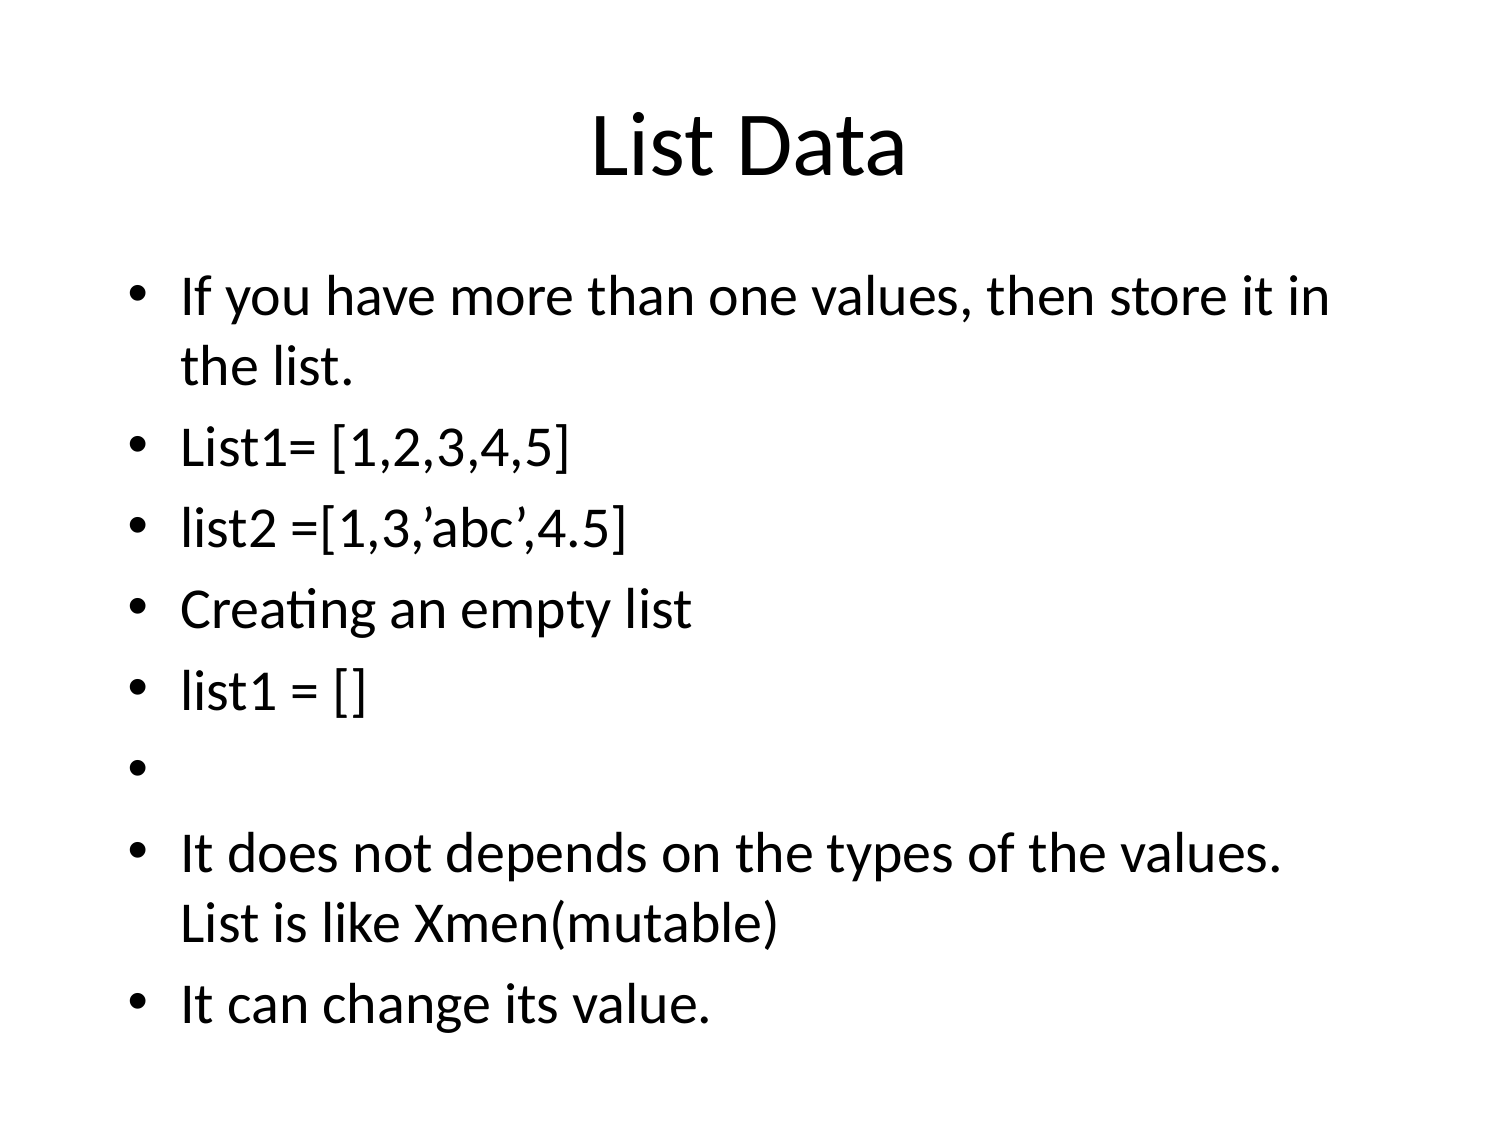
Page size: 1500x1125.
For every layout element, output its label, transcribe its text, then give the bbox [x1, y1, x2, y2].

title List Data [75, 45, 1425, 233]
list If you have more than one values, then store it in the list. List1= [1,2,3,4,5] list2 =[1,3,’abc’,4.5] Creating an empty list list1 = [] It does not depends on the types of the values. List is like Xmen(mutable) It can change its value. [112, 249, 1388, 1050]
